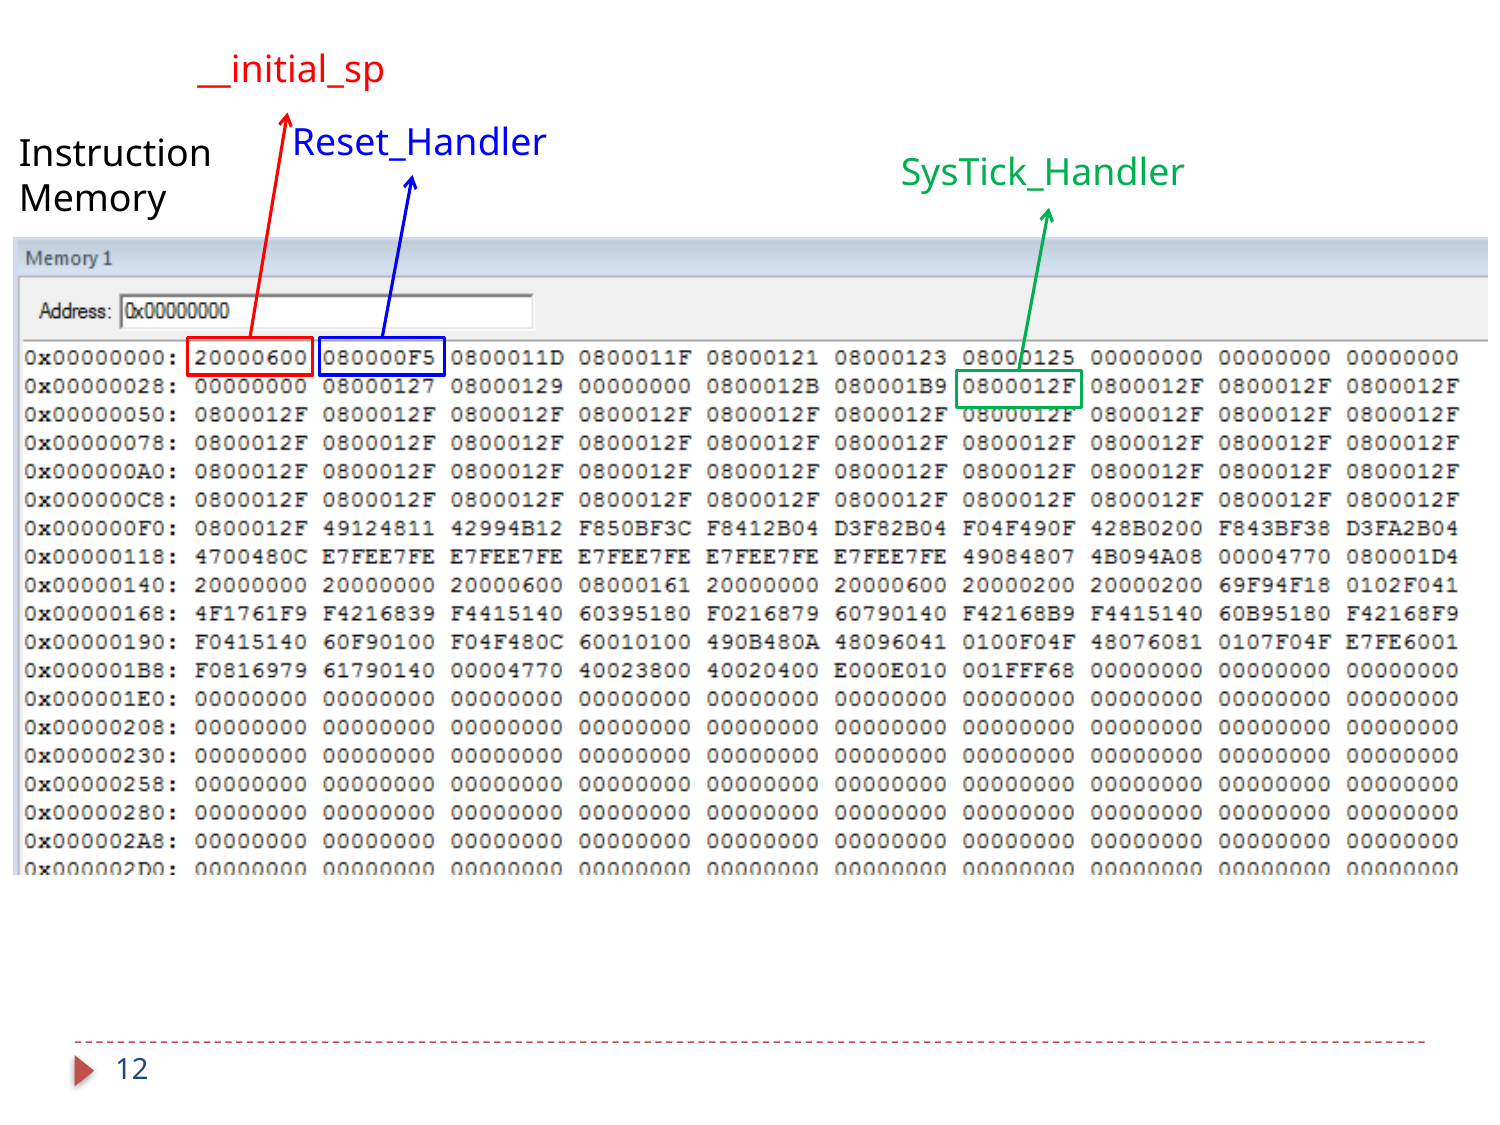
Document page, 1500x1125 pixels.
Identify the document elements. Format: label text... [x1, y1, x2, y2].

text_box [249, 112, 288, 338]
picture [13, 237, 1488, 876]
slide_number 12 [100, 1042, 426, 1103]
text_box Reset_Handler [277, 110, 563, 171]
text_box SysTick_Handler [886, 140, 1201, 201]
text_box Instruction Memory [4, 121, 237, 227]
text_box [381, 174, 413, 338]
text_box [1018, 207, 1050, 371]
text_box __initial_sp [182, 37, 411, 98]
